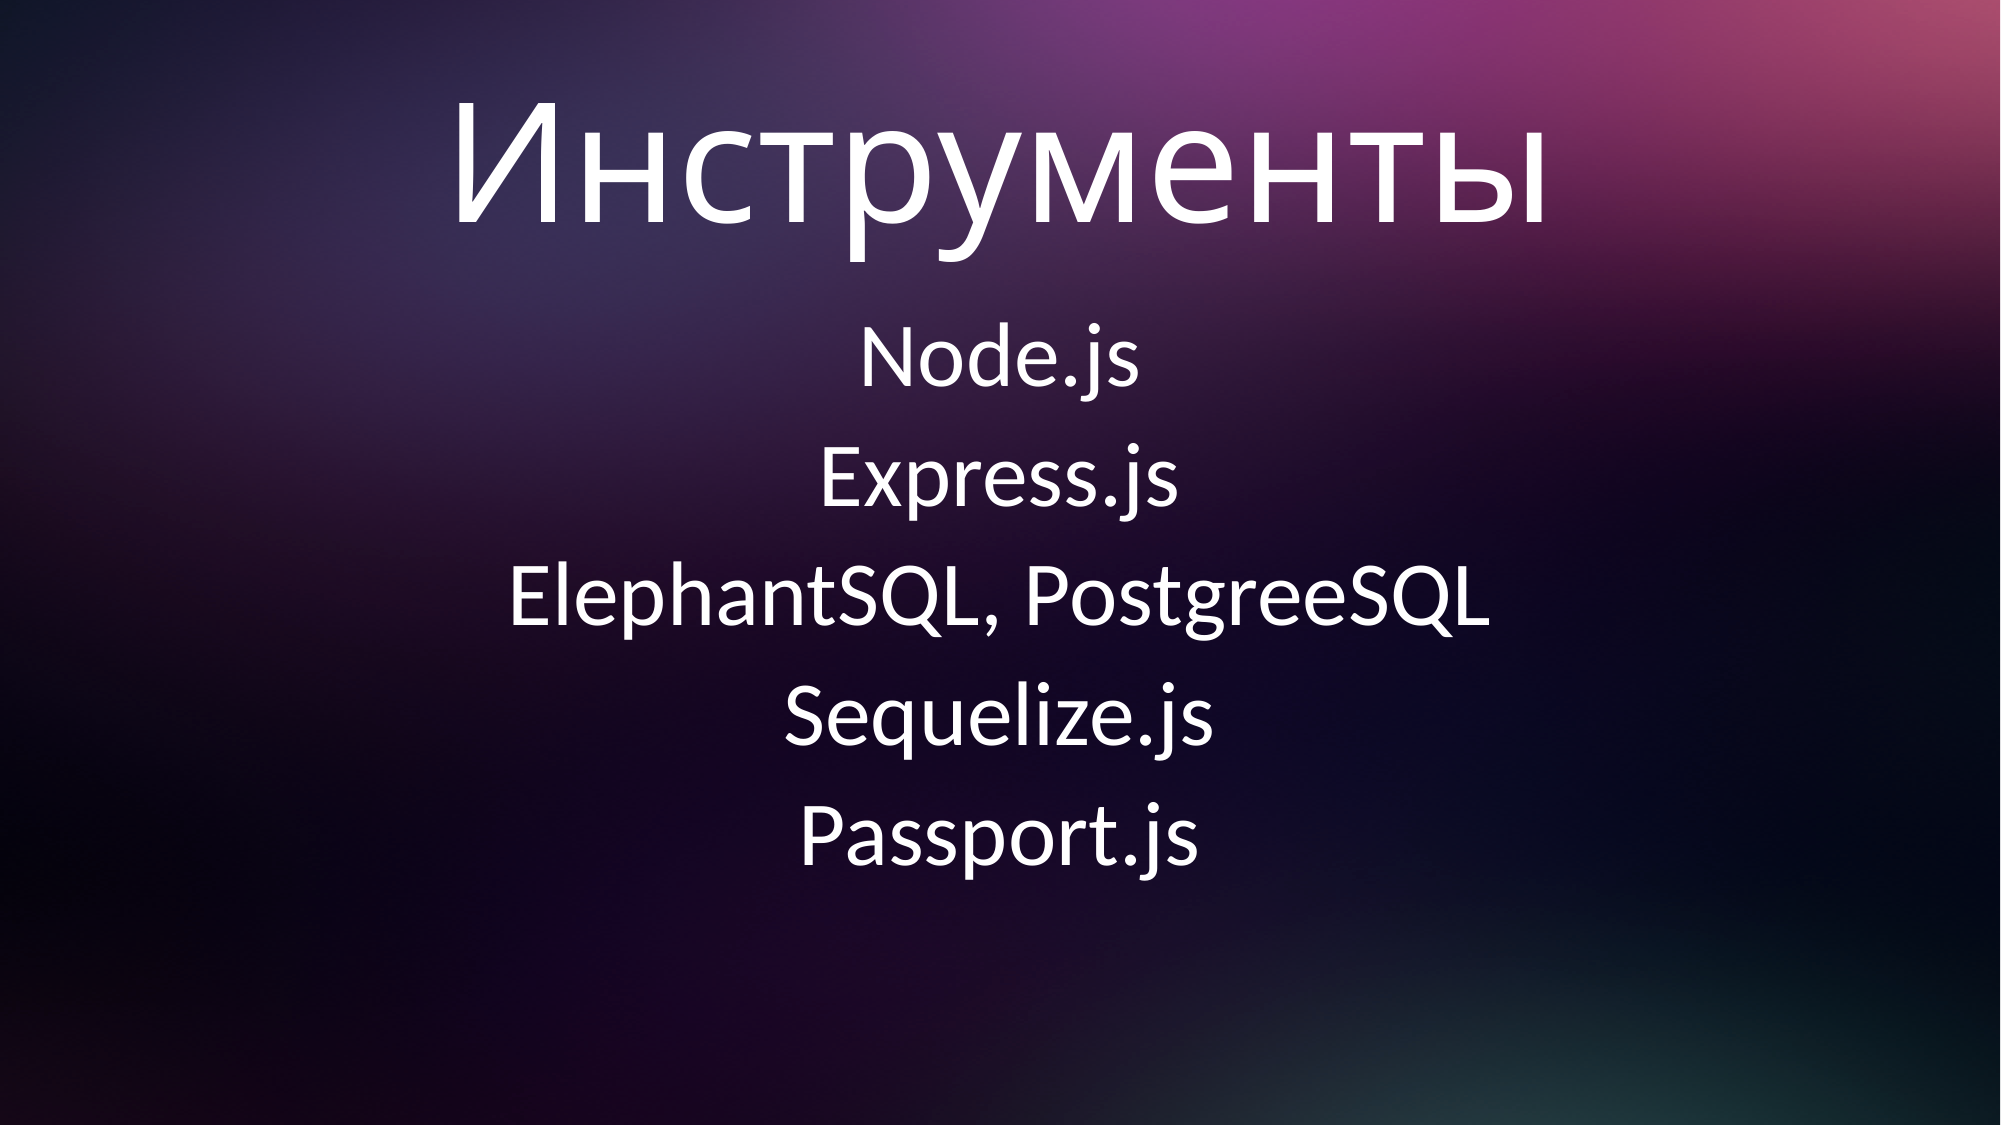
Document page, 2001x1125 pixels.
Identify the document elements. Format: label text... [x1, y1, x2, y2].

picture [0, 0, 2001, 1125]
list Node.js Express.js ElephantSQL, PostgreeSQL Sequelize.js Passport.js [137, 299, 1863, 1014]
title Инструменты [137, 59, 1863, 278]
